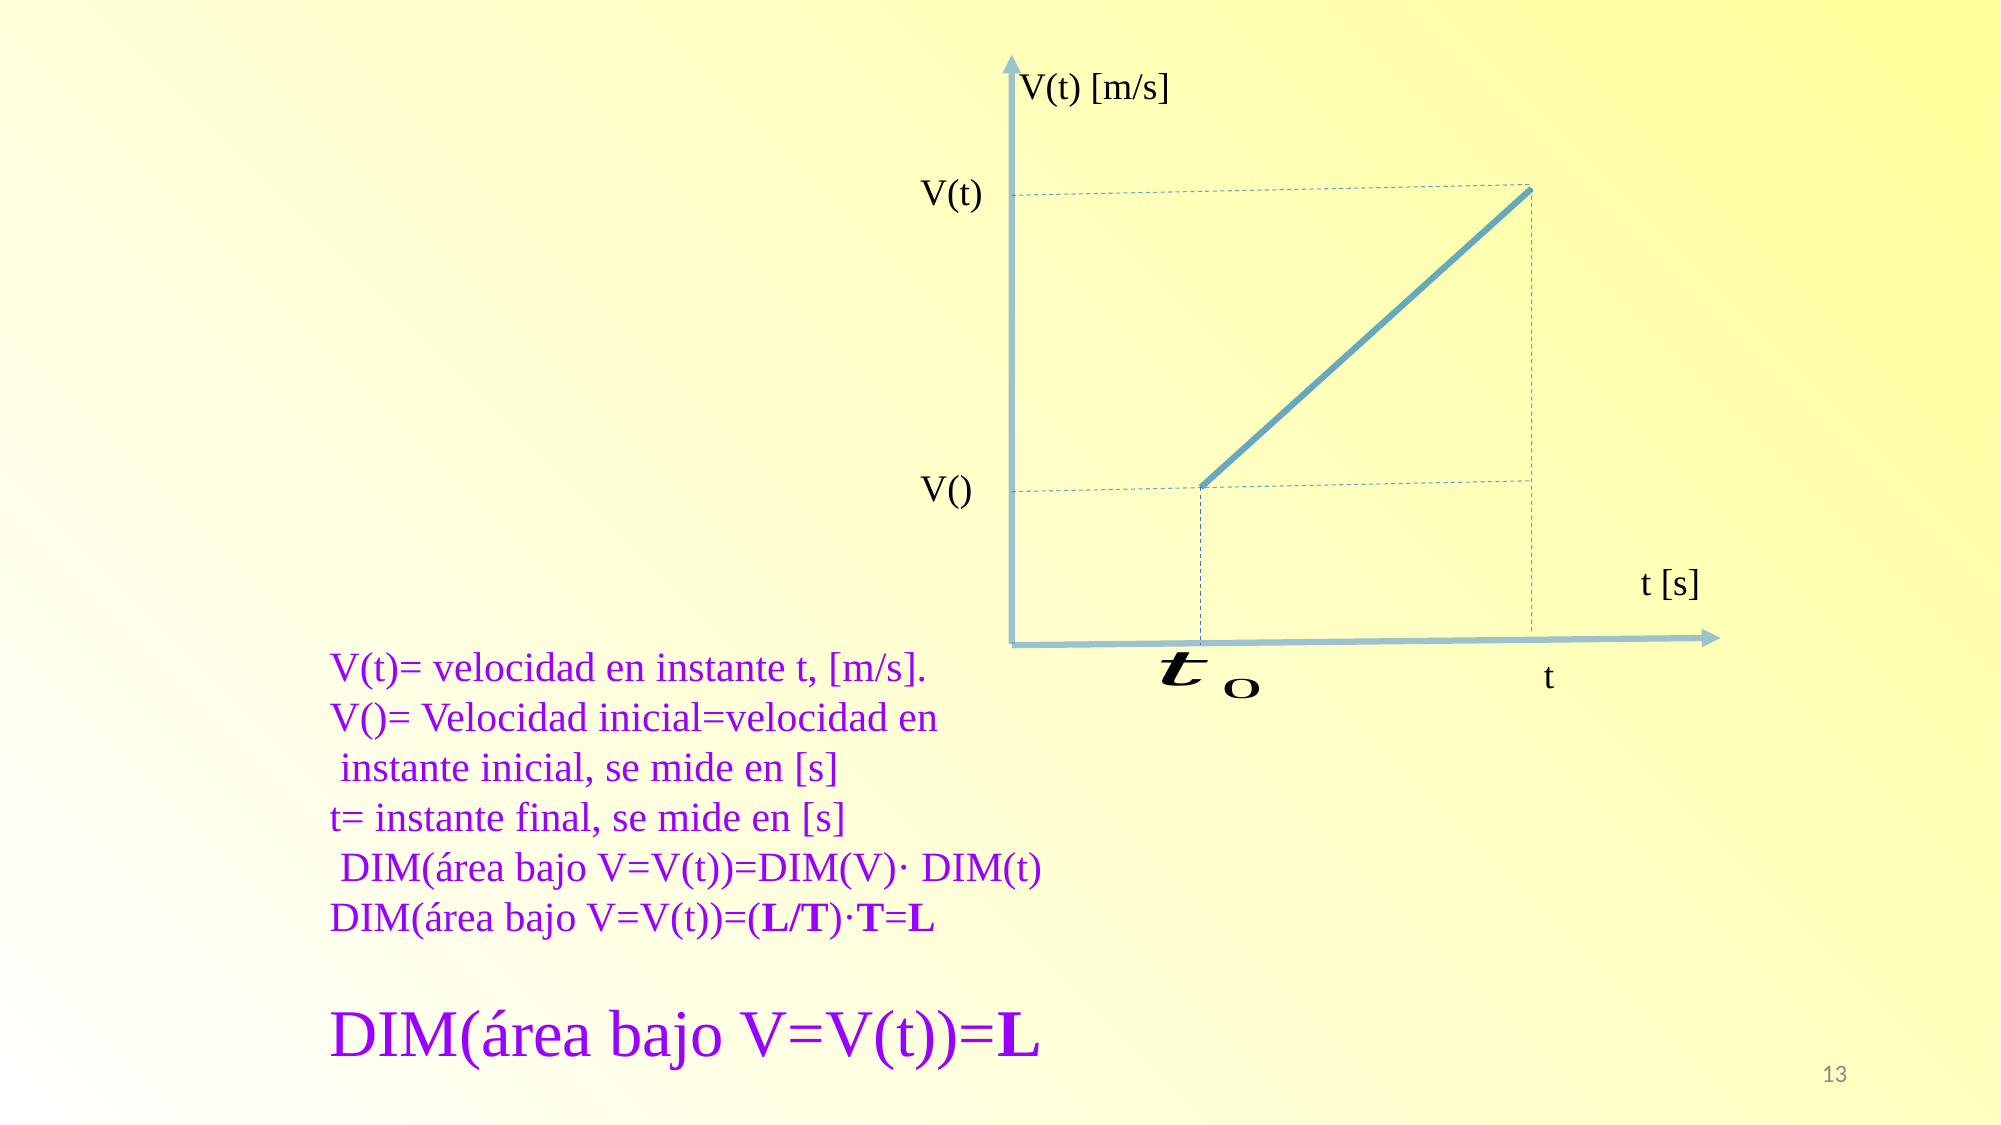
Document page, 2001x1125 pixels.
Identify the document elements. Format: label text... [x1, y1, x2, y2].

text_box V(t) [m/s] [1012, 54, 1189, 115]
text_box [1201, 637, 1721, 646]
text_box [1011, 480, 1532, 492]
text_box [1200, 196, 1531, 480]
text_box t [1519, 646, 1626, 704]
text_box V(t) [m/s] [1004, 54, 1011, 115]
text_box t [s] [1626, 550, 1733, 611]
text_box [1011, 184, 1532, 196]
slide_number 13 [1412, 1042, 1863, 1103]
text_box V(t) [905, 160, 1011, 221]
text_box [1011, 637, 1200, 646]
